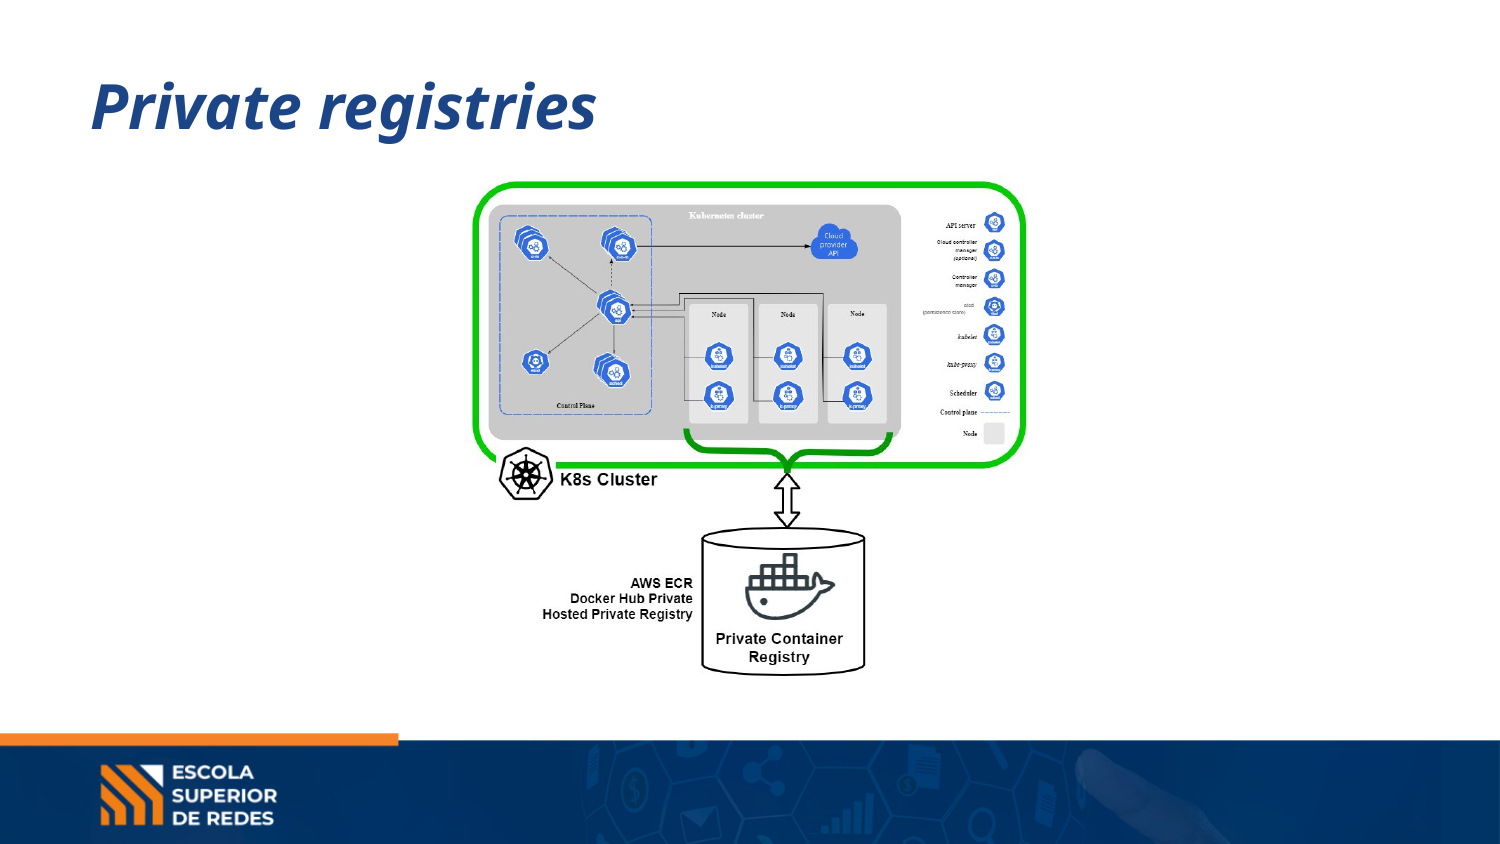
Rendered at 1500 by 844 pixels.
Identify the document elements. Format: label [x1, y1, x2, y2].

list [0, 1, 1500, 844]
picture [465, 174, 1033, 683]
